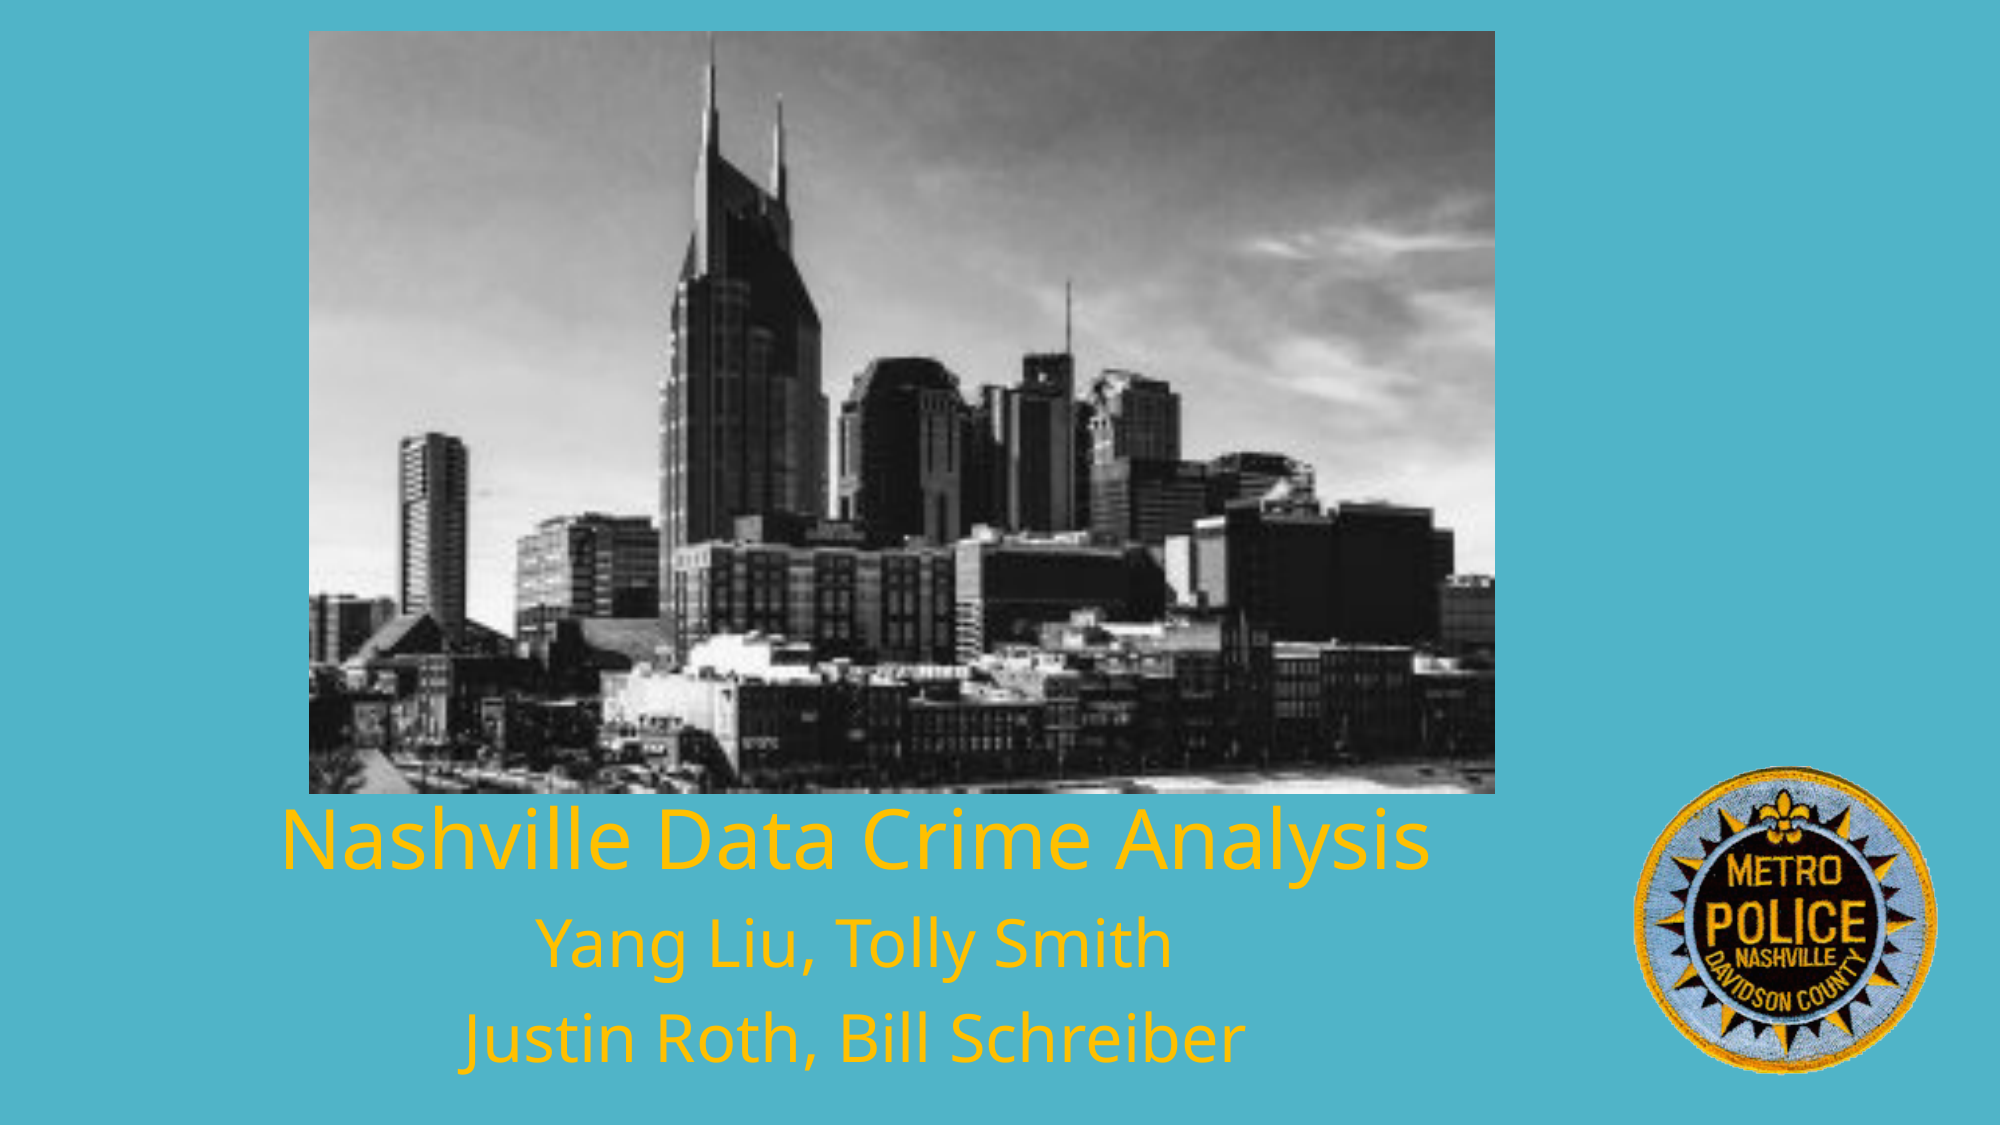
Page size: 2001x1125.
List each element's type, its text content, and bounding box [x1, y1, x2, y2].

picture [1627, 766, 1941, 1080]
picture [309, 31, 1495, 795]
subtitle Nashville Data Crime Analysis Yang Liu, Tolly Smith Justin Roth, Bill Schreiber [98, 793, 1613, 1094]
